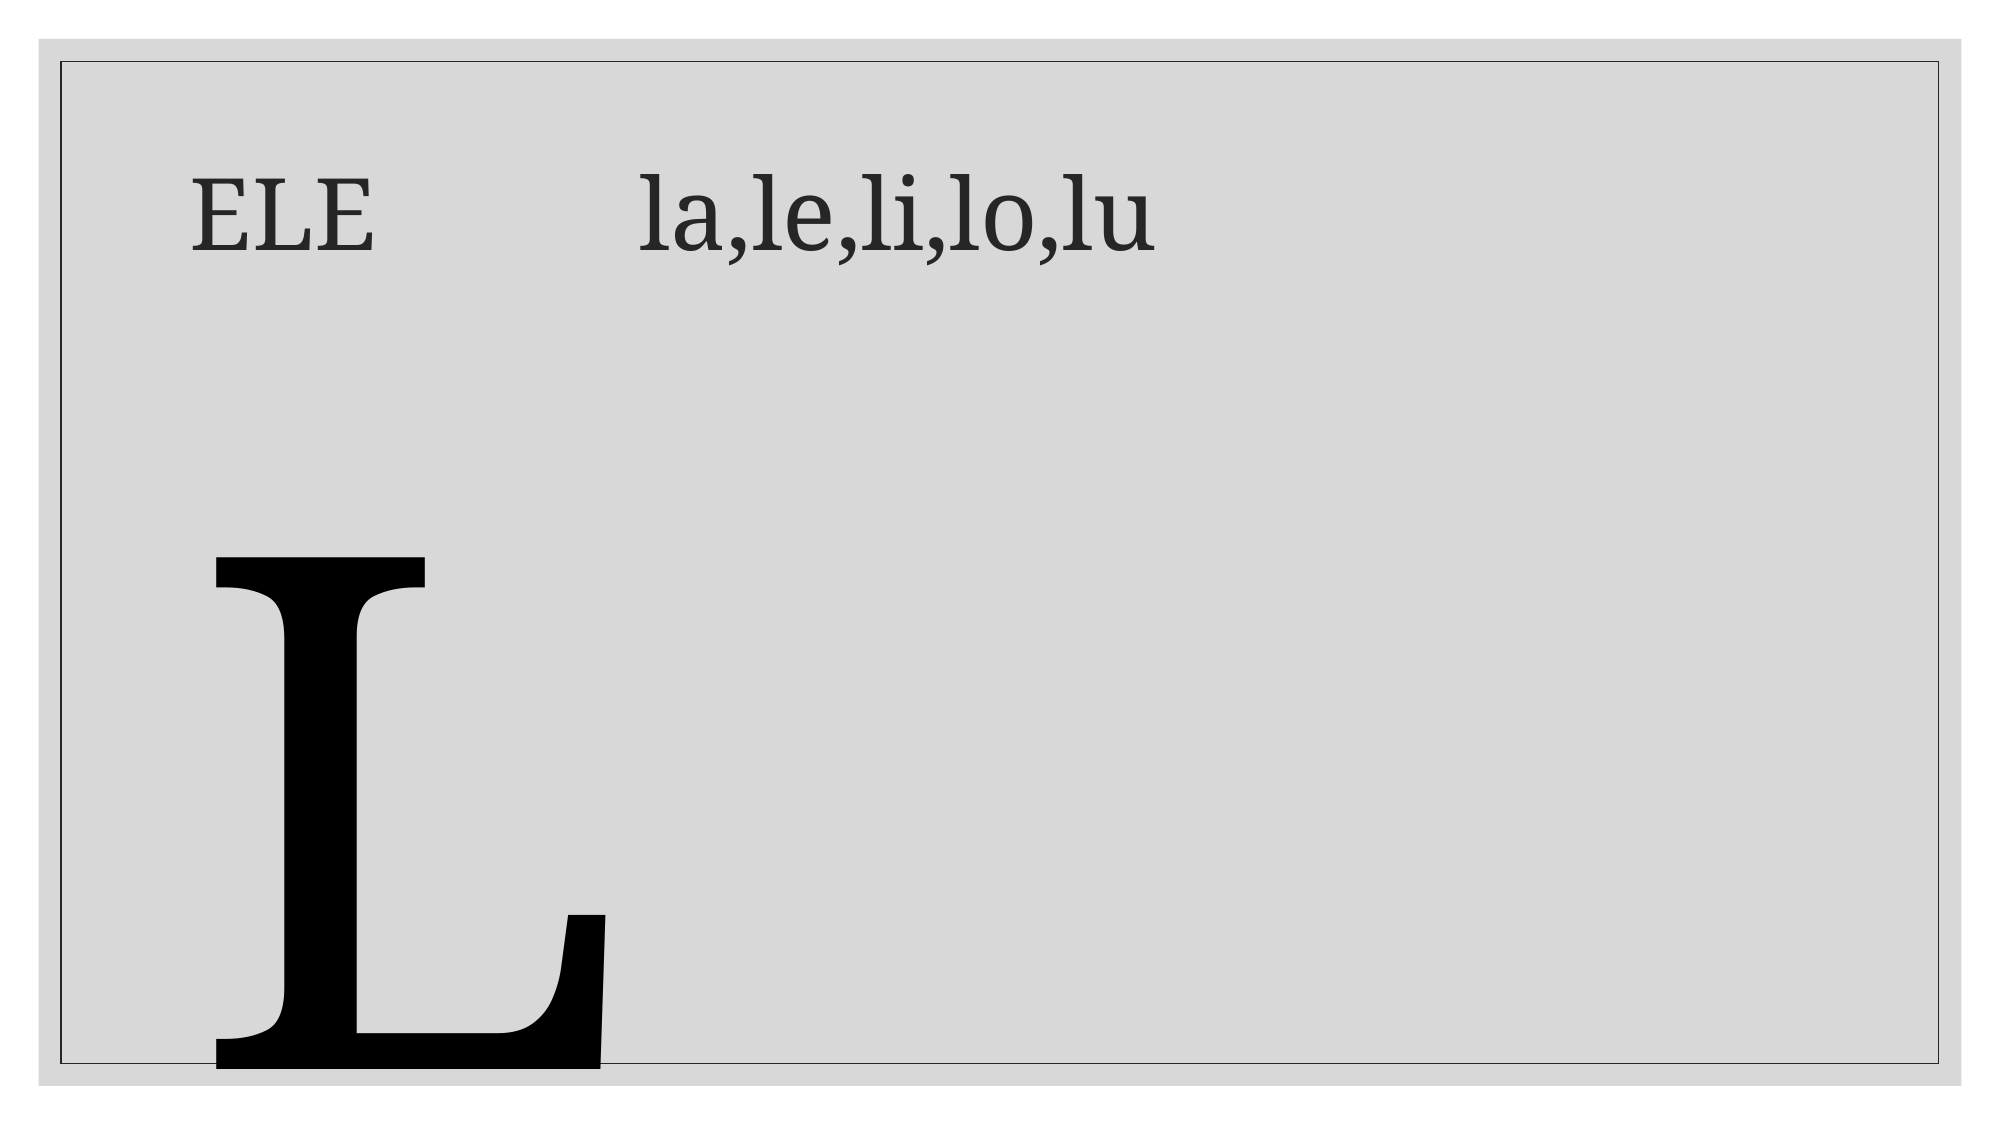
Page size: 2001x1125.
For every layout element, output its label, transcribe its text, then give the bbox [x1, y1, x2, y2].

title ELE la,le,li,lo,lu [174, 105, 1825, 331]
list L [174, 345, 1825, 977]
